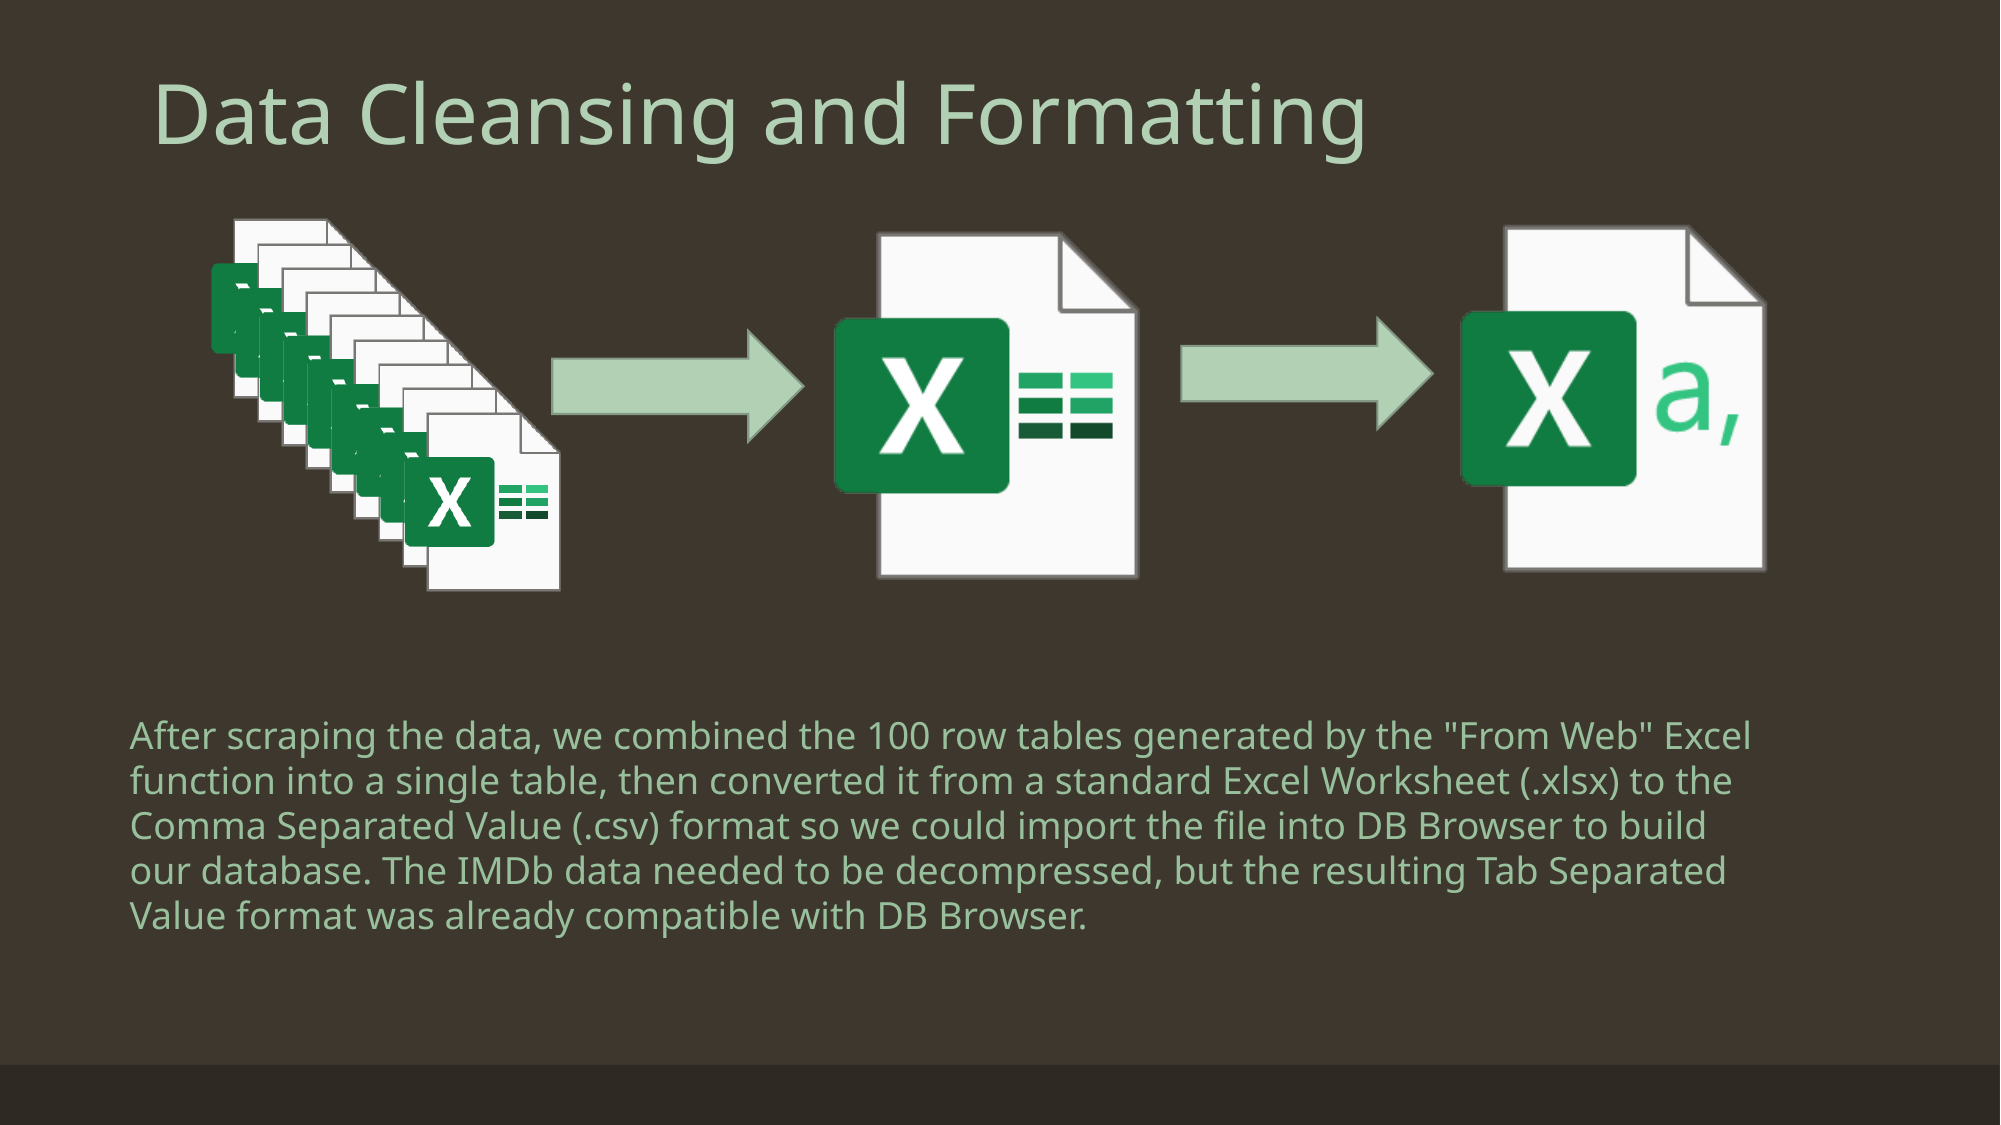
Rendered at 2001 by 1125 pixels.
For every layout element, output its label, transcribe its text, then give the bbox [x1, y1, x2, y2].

title Data Cleansing and Formatting [136, 69, 1848, 171]
text_box After scraping the data, we combined the 100 row tables generated by the "From Web" Excel function into a single table, then converted it from a standard Excel Worksheet (.xlsx) to the Comma Separated Value (.csv) format so we could import the file into DB Browser to build our database. The IMDb data needed to be decompressed, but the resulting Tab Separated Value format was already compatible with DB Browser. [114, 704, 1847, 945]
picture [1450, 216, 1786, 585]
picture [811, 215, 1163, 597]
text_box [551, 328, 806, 445]
picture [199, 209, 573, 600]
text_box [1180, 315, 1435, 432]
